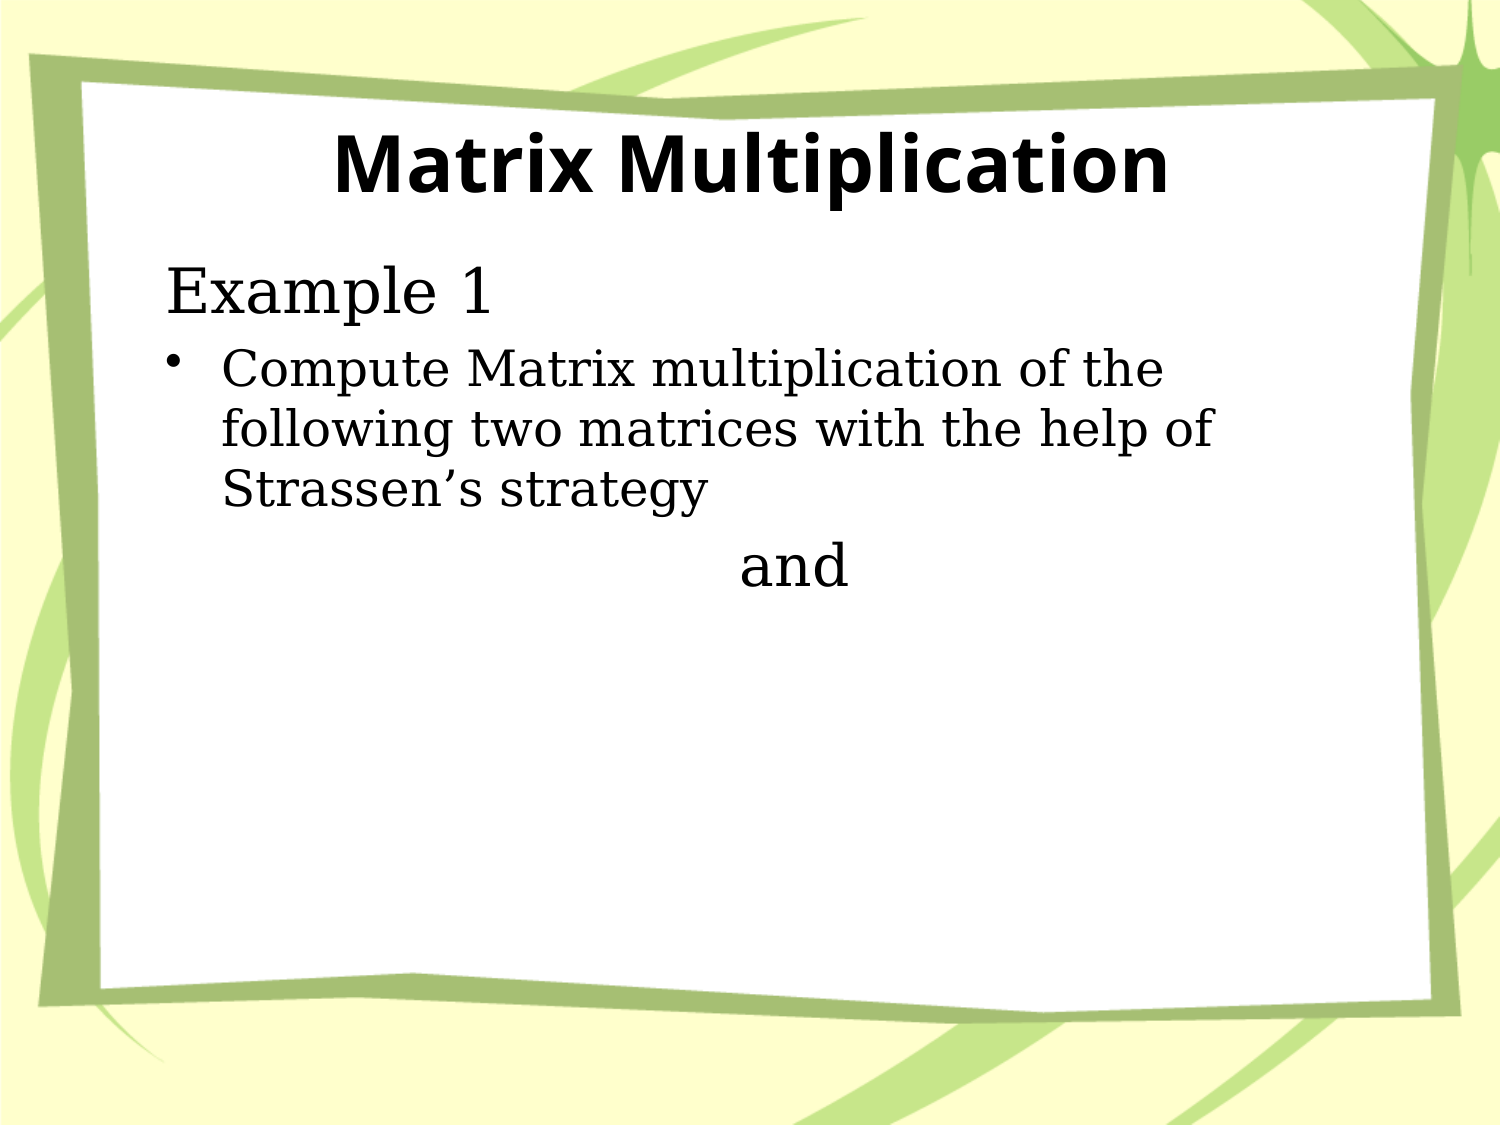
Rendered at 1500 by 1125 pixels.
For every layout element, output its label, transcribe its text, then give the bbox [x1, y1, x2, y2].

title Matrix Multiplication [76, 148, 1427, 267]
picture [0, 0, 1500, 1125]
